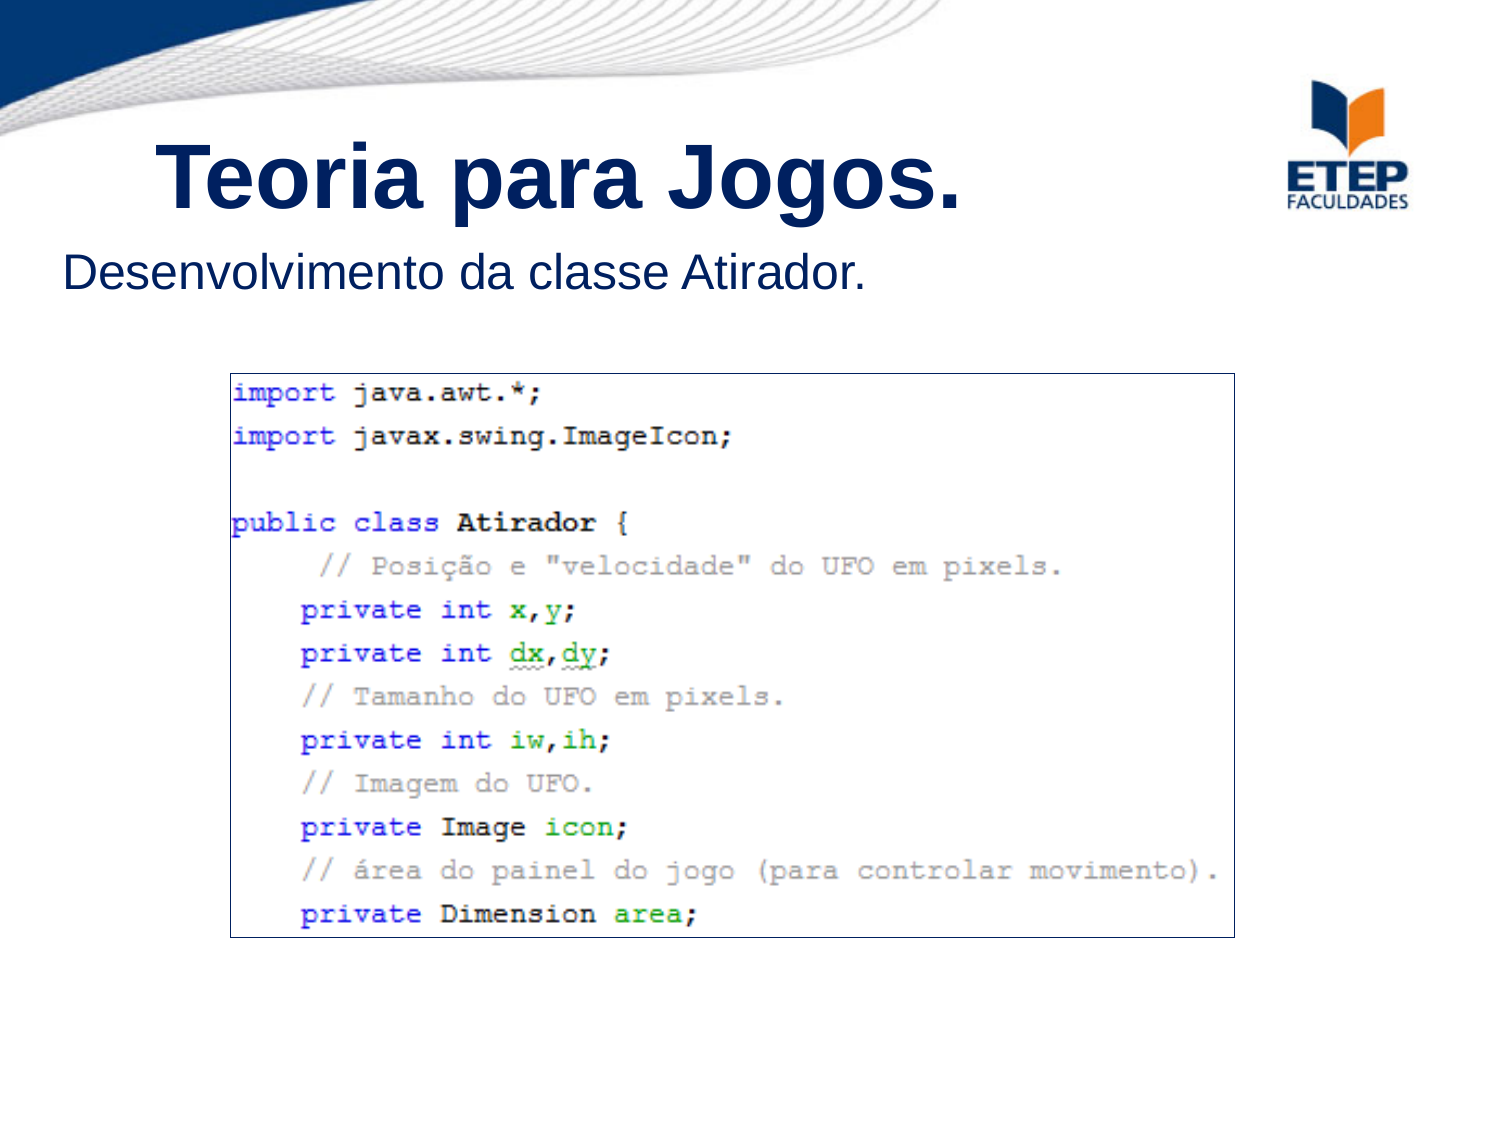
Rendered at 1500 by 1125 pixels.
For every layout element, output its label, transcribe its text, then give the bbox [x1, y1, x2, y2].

text_box Desenvolvimento da classe Atirador. [47, 231, 1412, 307]
text_box Teoria para Jogos. [140, 109, 1282, 231]
picture [0, 0, 1500, 1125]
